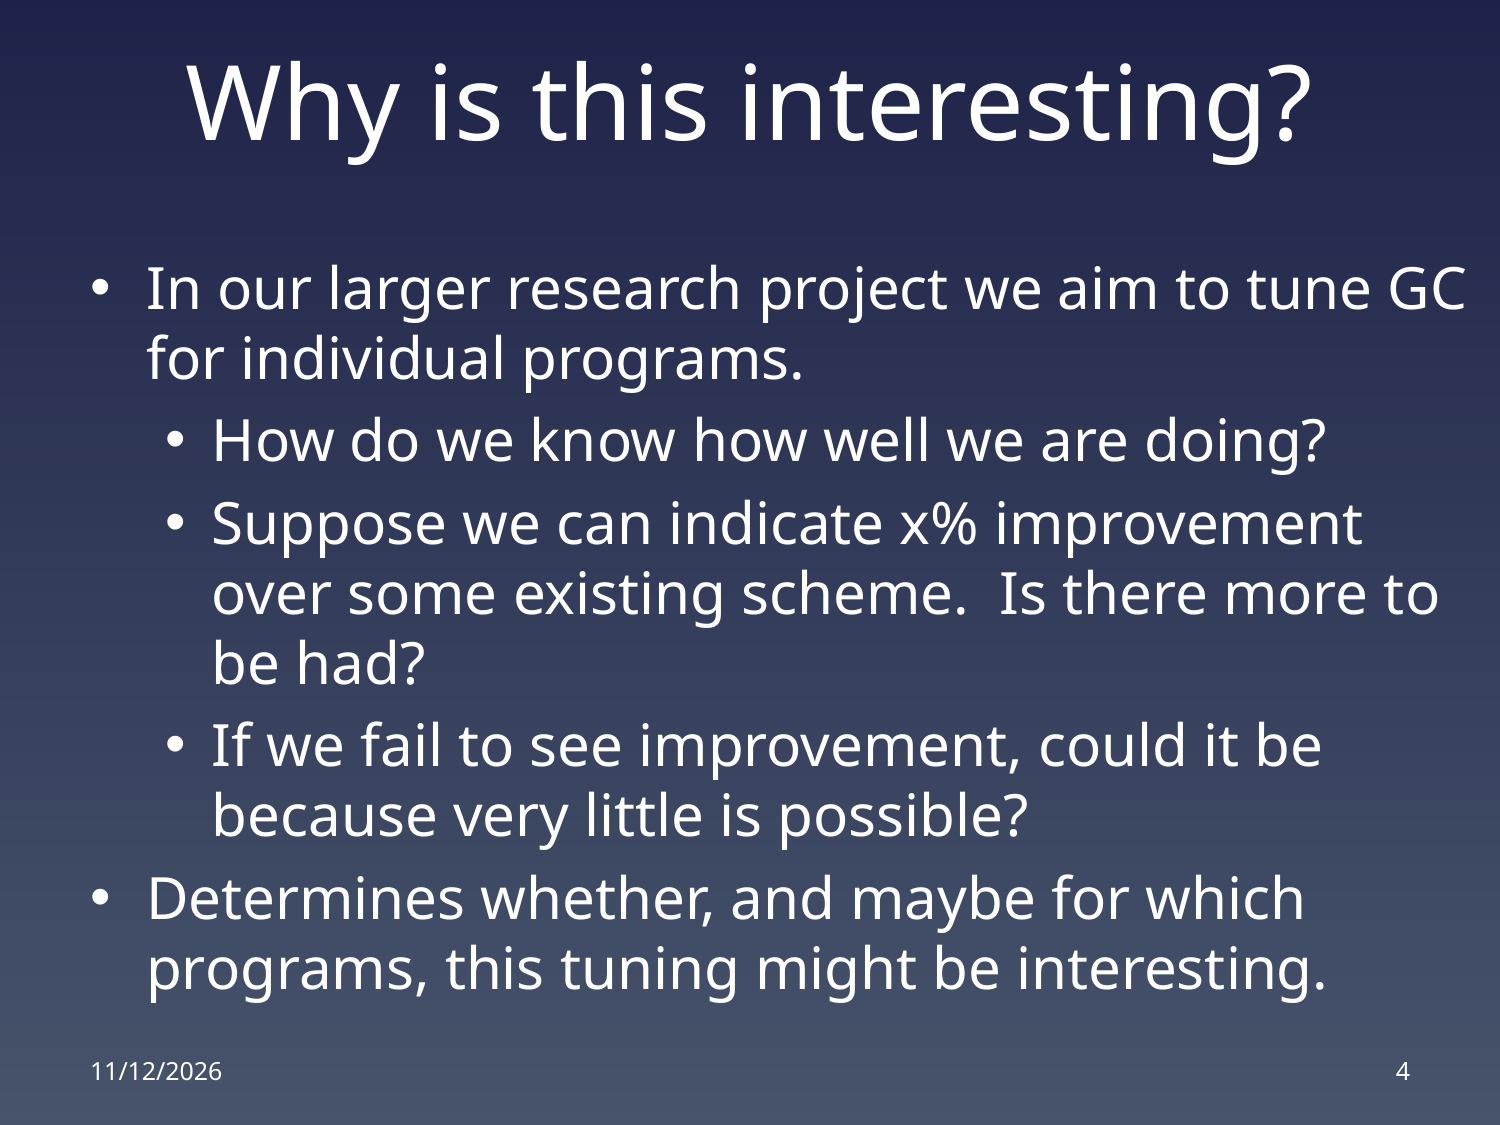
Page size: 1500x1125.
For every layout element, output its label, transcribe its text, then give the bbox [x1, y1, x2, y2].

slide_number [75, 1042, 425, 1103]
list In our larger research project we aim to tune GC for individual programs. How do we know how well we are doing? Suppose we can indicate x% improvement over some existing scheme. Is there more to be had? If we fail to see improvement, could it be because very little is possible? Determines whether, and maybe for which programs, this tuning might be interesting. [75, 243, 1483, 1005]
slide_number 4 [1074, 1042, 1425, 1103]
title Why is this interesting? [75, 29, 1425, 217]
